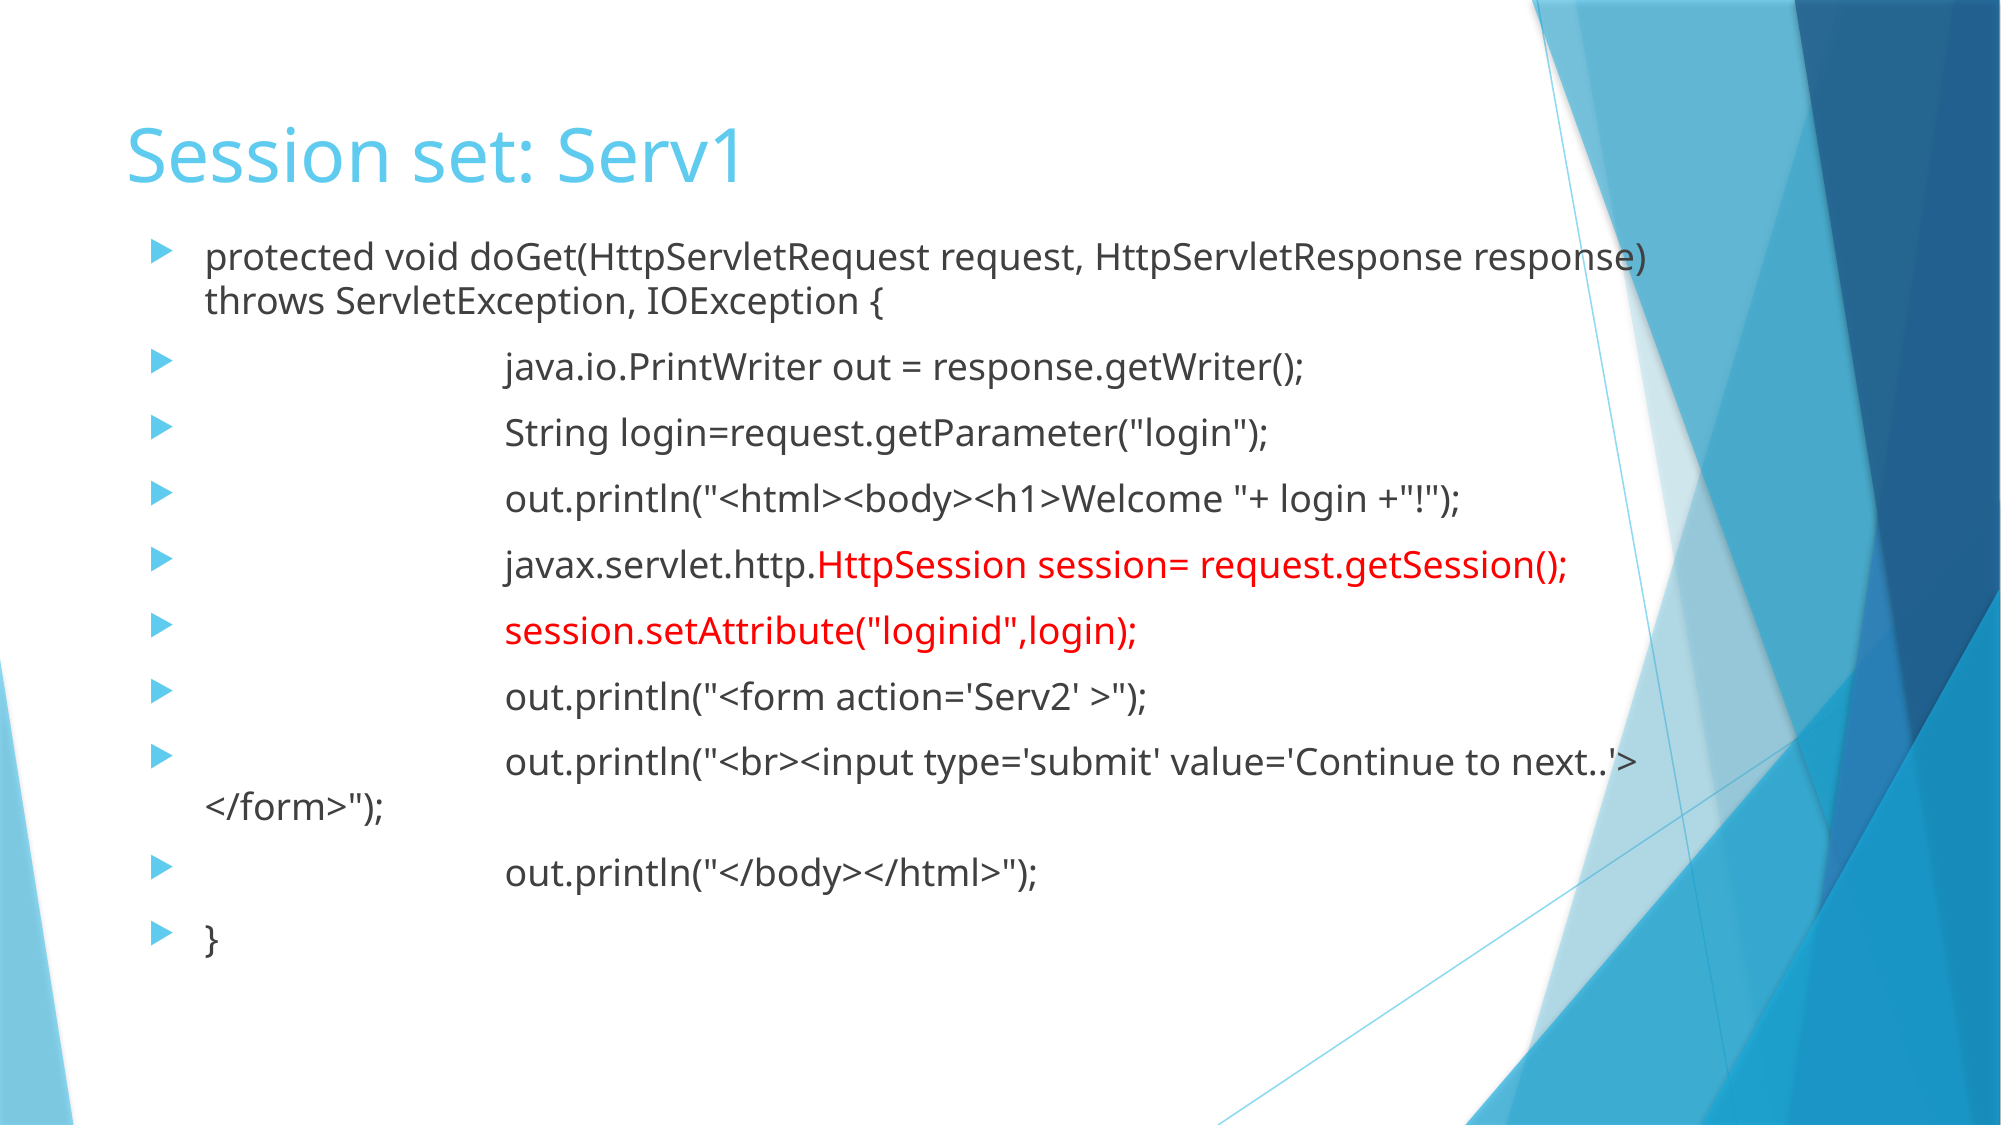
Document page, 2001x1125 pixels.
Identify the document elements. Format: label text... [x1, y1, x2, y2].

title Session set: Serv1 [111, 99, 1522, 317]
list protected void doGet(HttpServletRequest request, HttpServletResponse response) throws ServletException, IOException { java.io.PrintWriter out = response.getWriter(); String login=request.getParameter("login"); out.println("<html><body><h1>Welcome "+ login +"!"); javax.servlet.http.HttpSession session= request.getSession(); session.setAttribute("loginid",login); out.println("<form action='Serv2' >"); out.println("<br><input type='submit' value='Continue to next..'> </form>"); out.println("</body></html>"); } [133, 224, 1717, 992]
